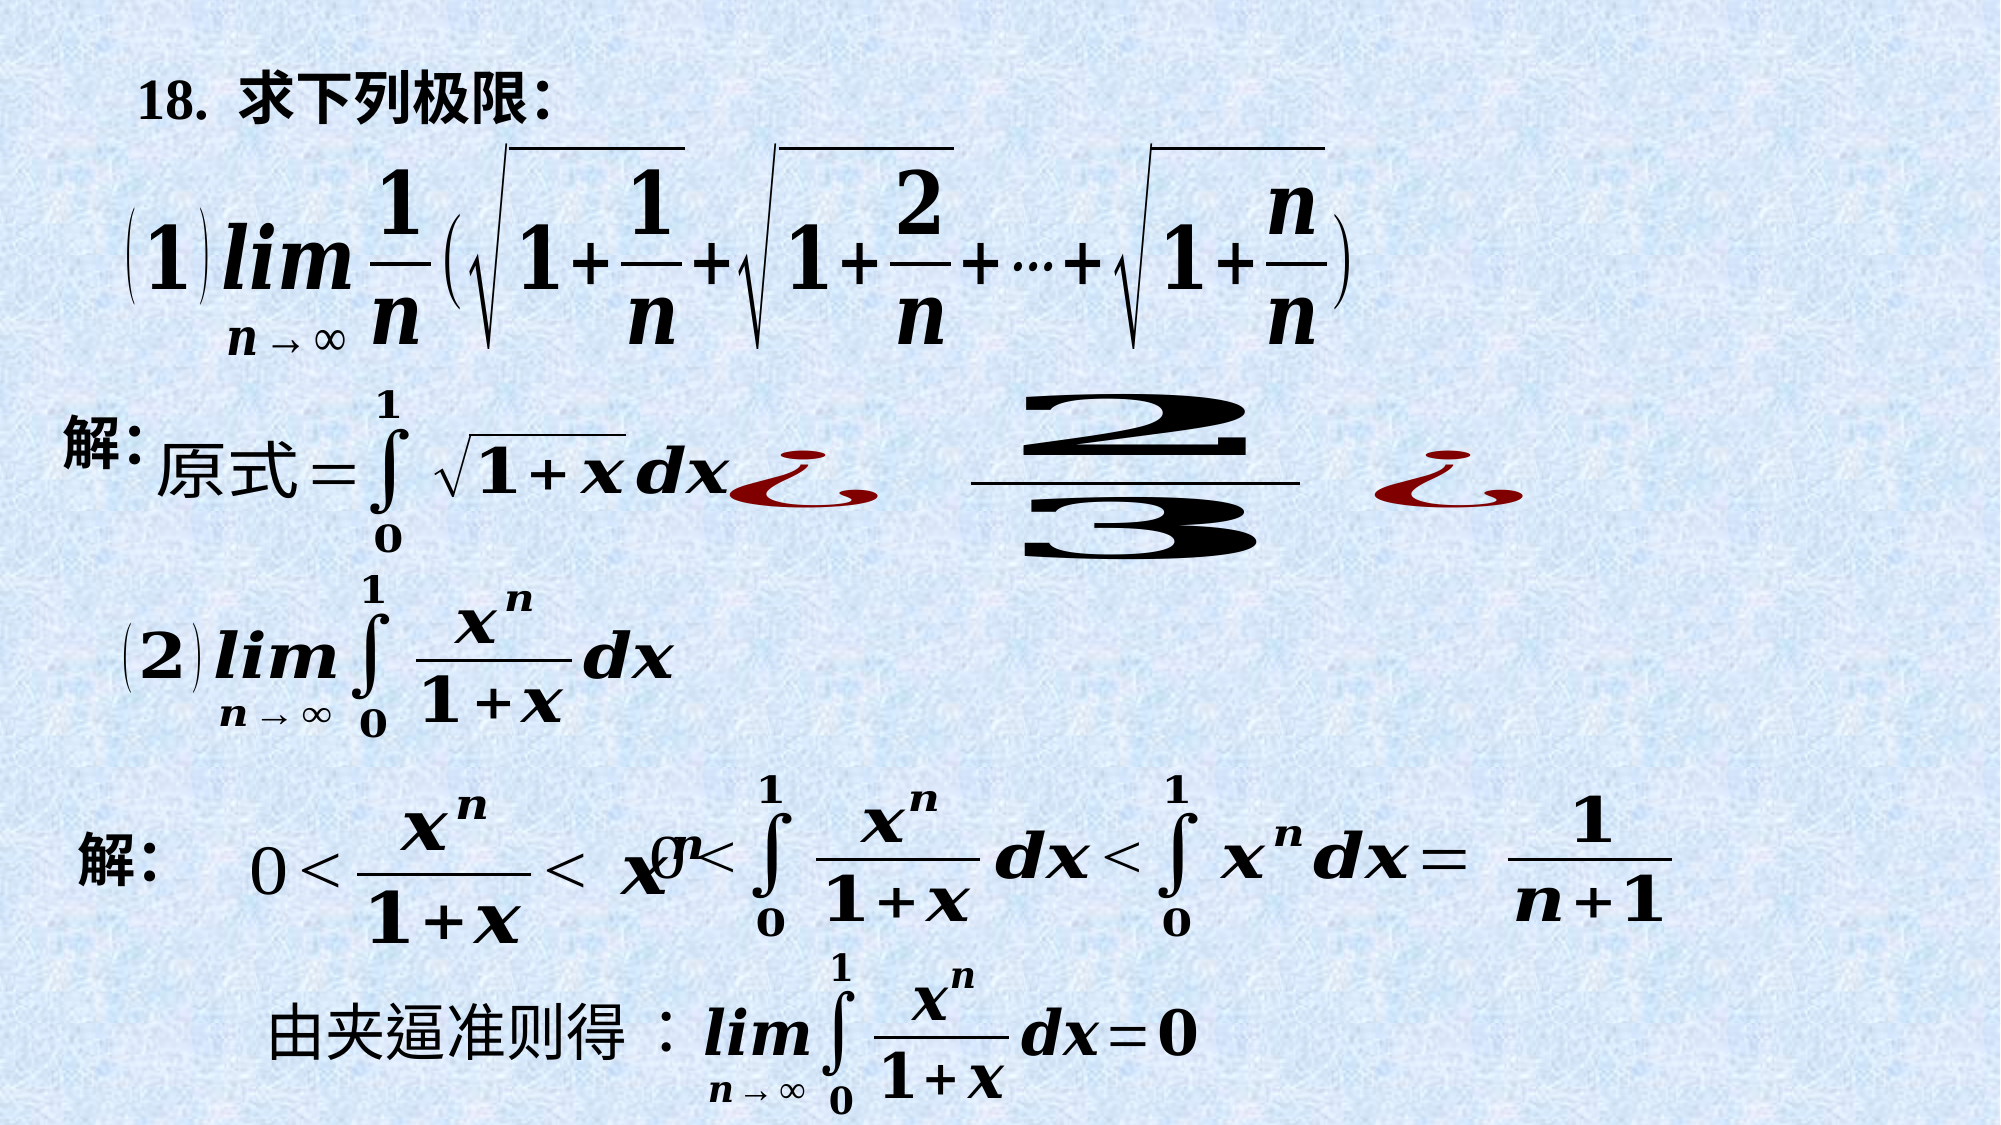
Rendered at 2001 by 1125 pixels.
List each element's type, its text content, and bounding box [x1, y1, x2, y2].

text_box 解： [62, 815, 393, 901]
text_box 18. 求下列极限： [121, 54, 1000, 139]
text_box 解： [48, 399, 378, 484]
picture [0, 0, 2001, 1125]
